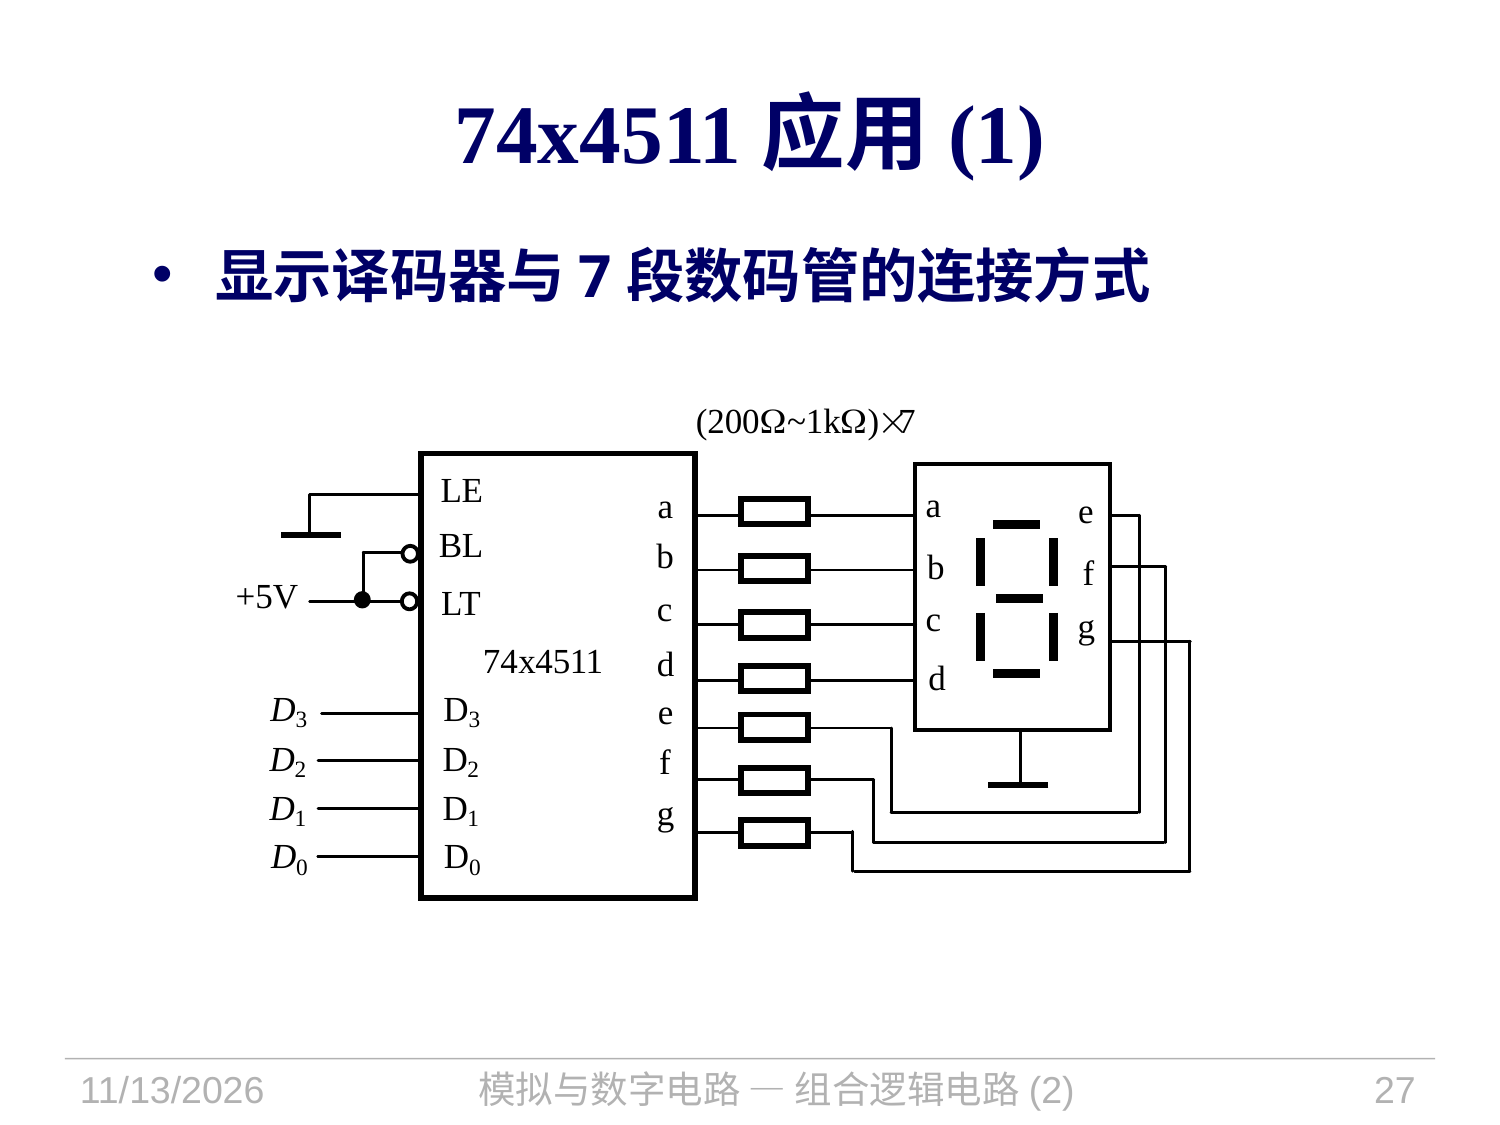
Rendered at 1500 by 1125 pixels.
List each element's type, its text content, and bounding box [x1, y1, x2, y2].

text_box 74x4511应用(1) [74, 72, 1425, 198]
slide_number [64, 1058, 348, 1125]
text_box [210, 388, 1196, 904]
slide_number 27 [1230, 1058, 1431, 1125]
text_box 显示译码器与7段数码管的连接方式 [138, 231, 1179, 317]
footer 模拟与数字电路 — 组合逻辑电路(2) [373, 1058, 1179, 1125]
